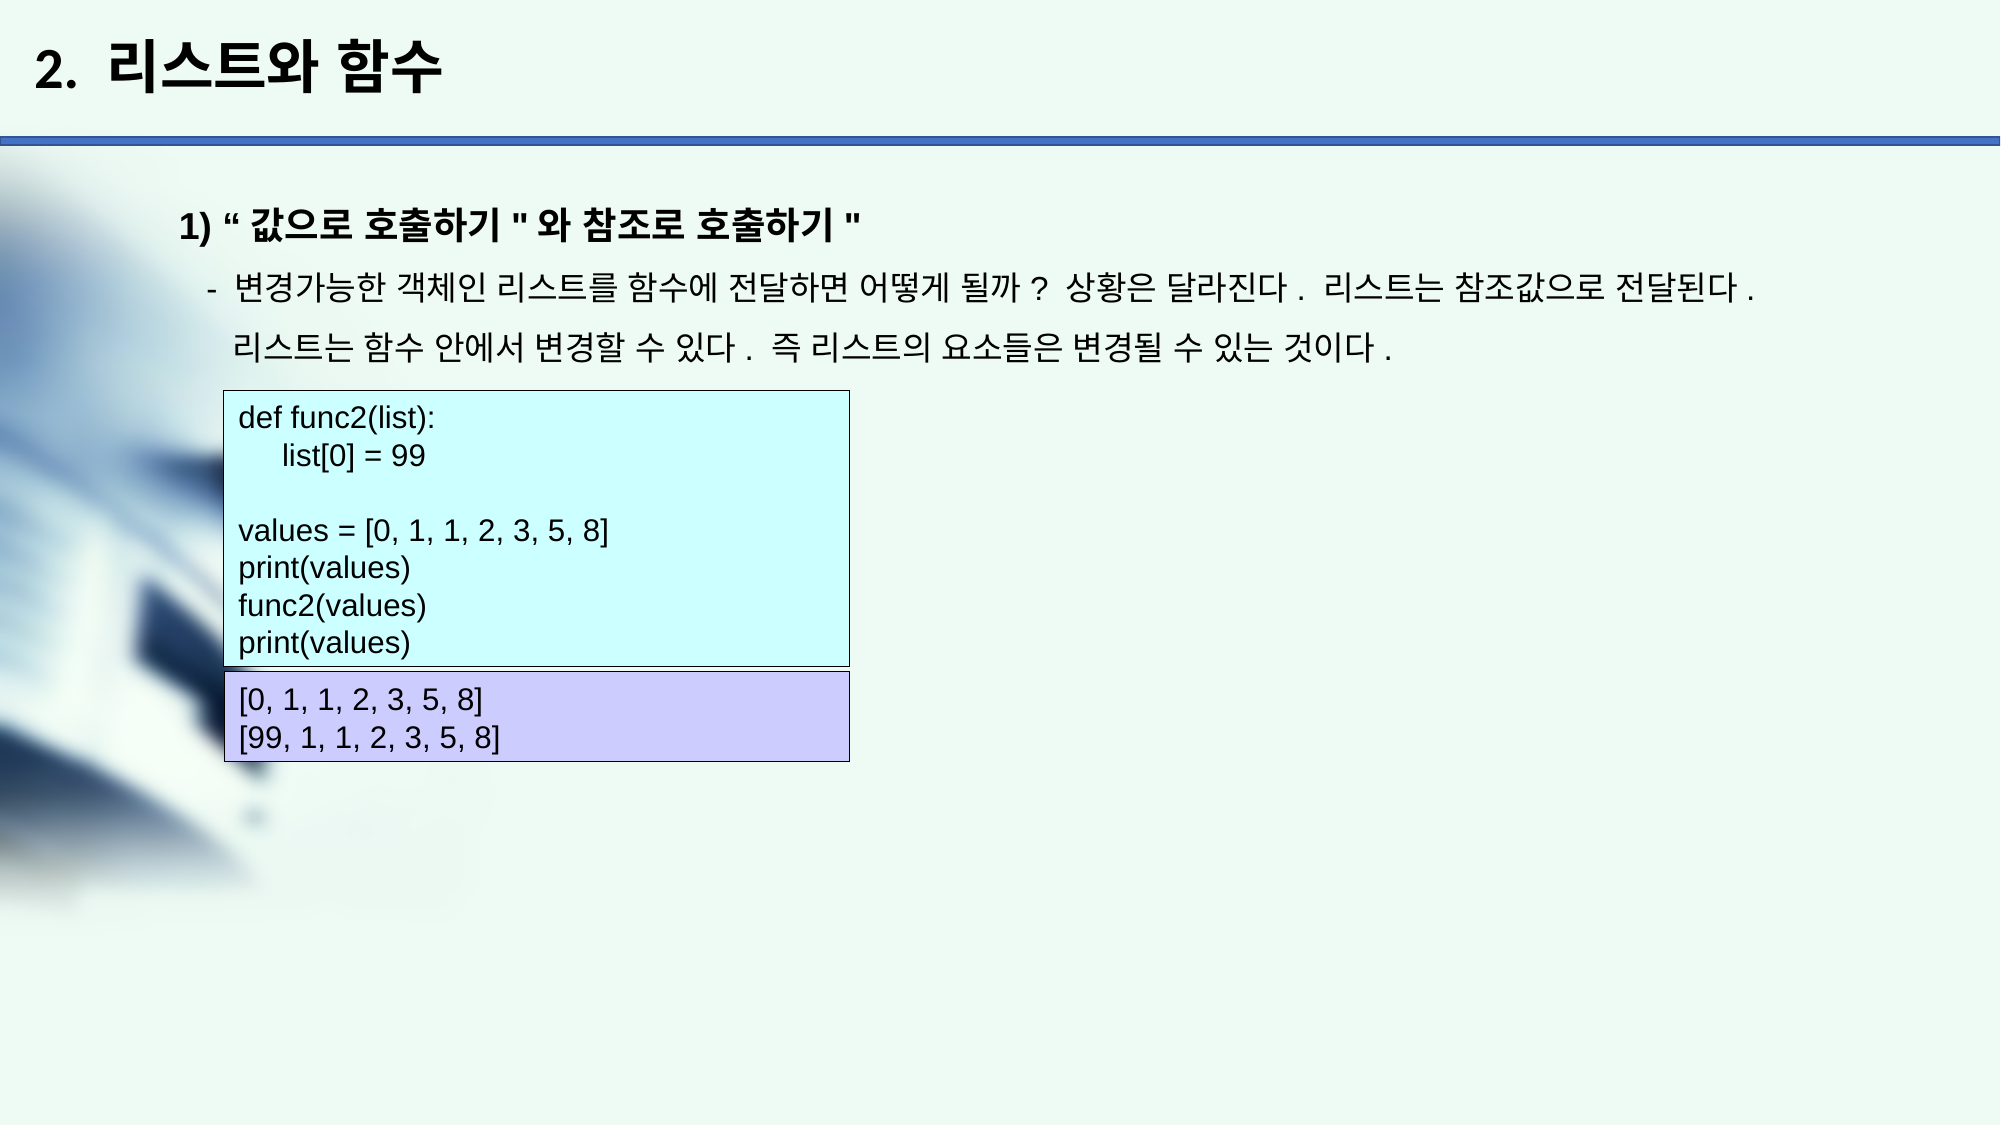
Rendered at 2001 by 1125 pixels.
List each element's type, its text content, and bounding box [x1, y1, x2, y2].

title 2. 리스트와 함수 [19, 14, 1745, 126]
text_box 1) “값으로 호출하기"와 참조로 호출하기" - 변경가능한 객체인 리스트를 함수에 전달하면 어떻게 될까? 상황은 달라진다. 리스트는 참조값으로 전달된다. 리스트는 함수 안에서 변경할 수 있다. 즉 리스트의 요소들은 변경될 수 있는 것이다. [163, 172, 1922, 375]
picture [0, 0, 2000, 136]
picture [0, 146, 2000, 1125]
text_box [0, 1, 1, 2, 3, 5, 8] [99, 1, 1, 2, 3, 5, 8] [224, 671, 850, 762]
text_box def func2(list): list[0] = 99 values = [0, 1, 1, 2, 3, 5, 8] print(values) func2(values) print(values) [223, 390, 850, 667]
